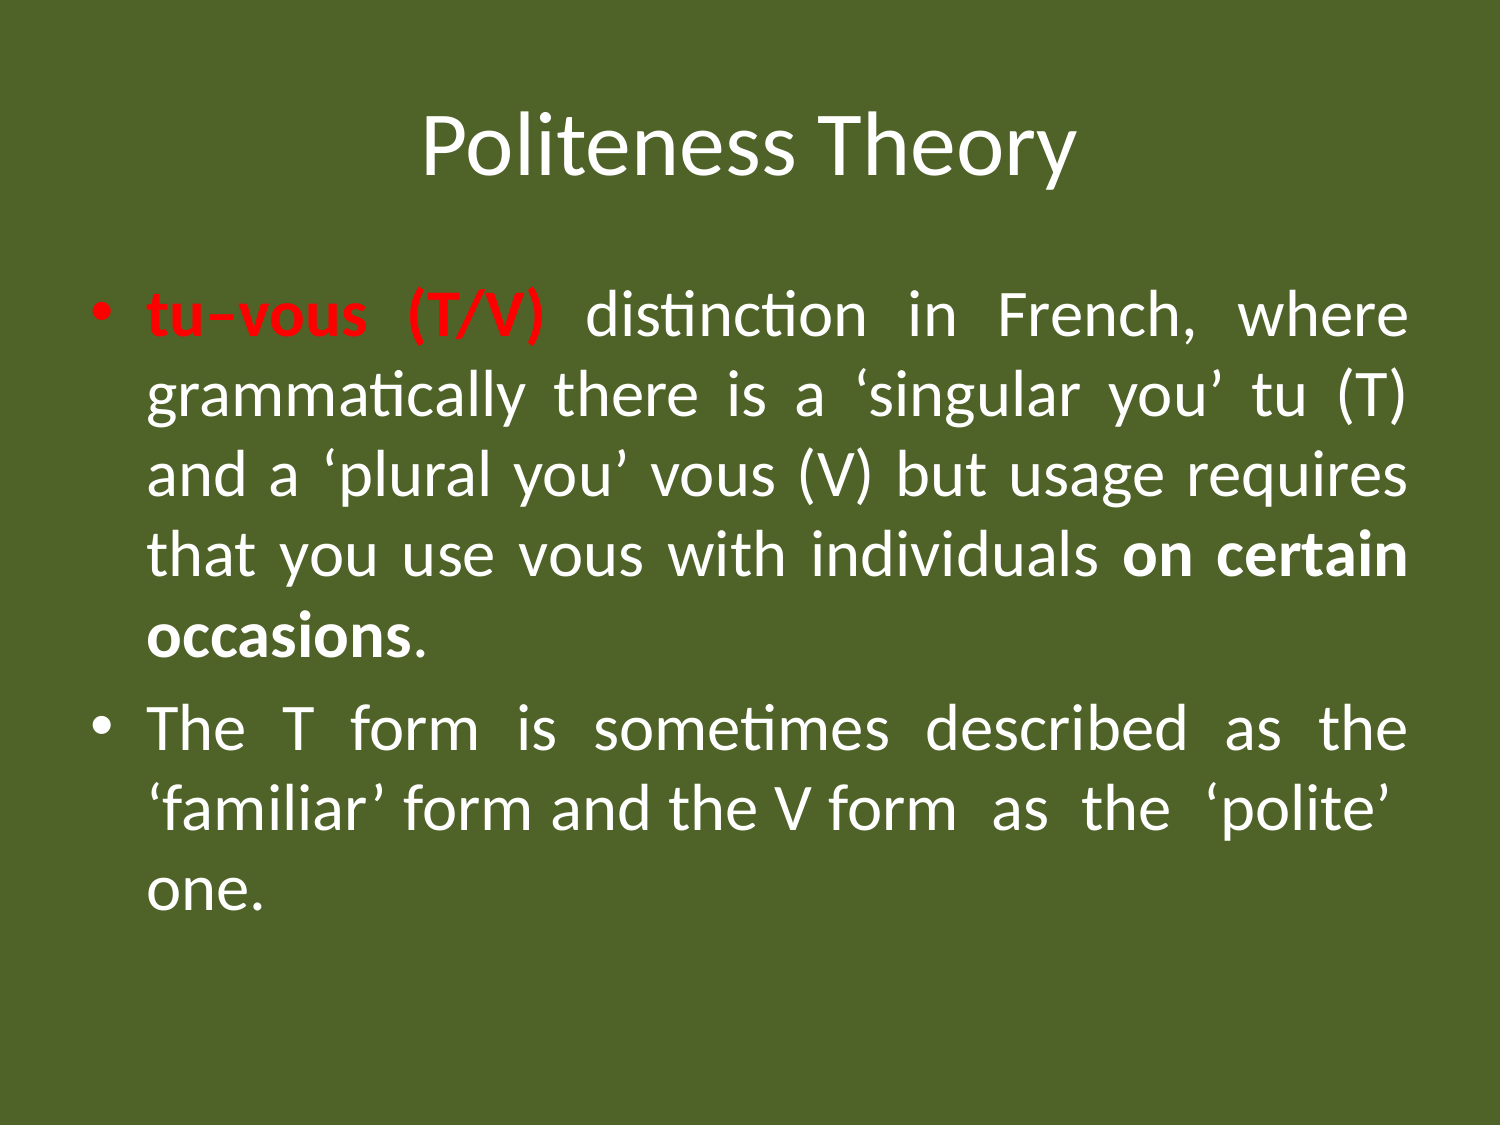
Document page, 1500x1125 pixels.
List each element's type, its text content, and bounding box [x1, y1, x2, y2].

title Politeness Theory [75, 45, 1425, 233]
list tu–vous (T/V) distinction in French, where grammatically there is a ‘singular you’ tu (T) and a ‘plural you’ vous (V) but usage requires that you use vous with individuals on certain occasions. The T form is sometimes described as the ‘familiar’ form and the V form as the ‘polite’ one. [75, 262, 1425, 1005]
